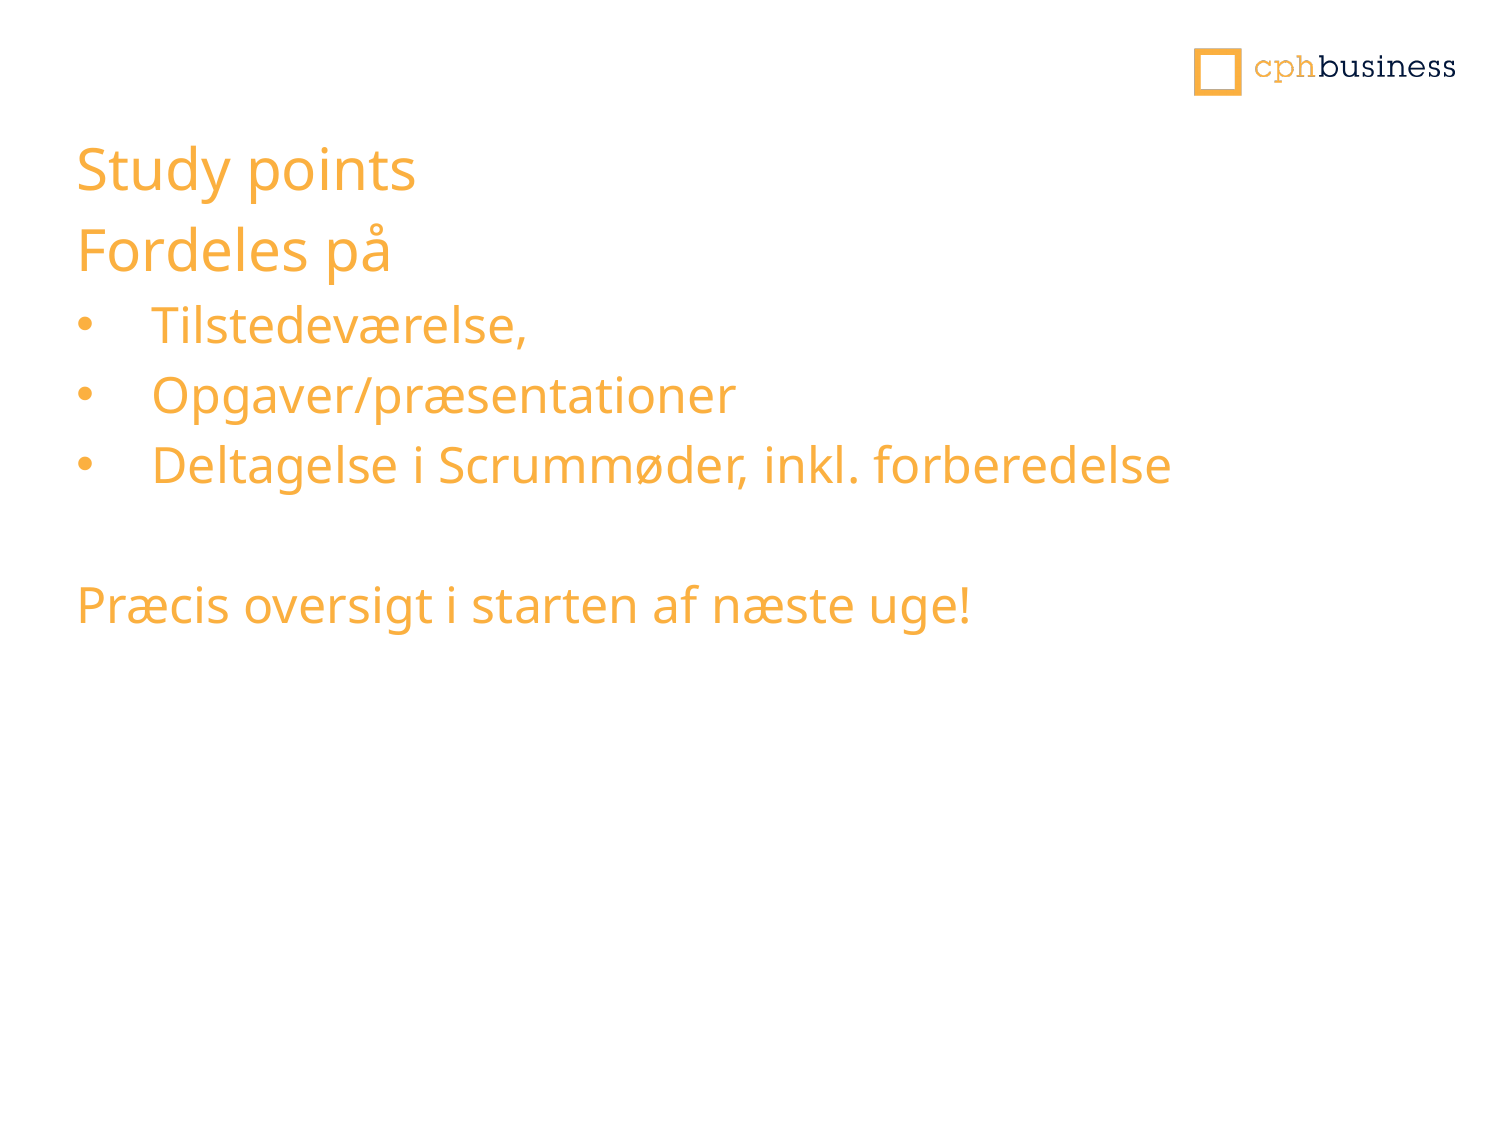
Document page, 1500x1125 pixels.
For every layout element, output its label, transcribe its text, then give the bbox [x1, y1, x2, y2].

picture [1147, 1, 1500, 143]
list Study points Fordeles på Tilstedeværelse, Opgaver/præsentationer Deltagelse i Scrummøder, inkl. forberedelse Præcis oversigt i starten af næste uge! [61, 124, 1389, 800]
